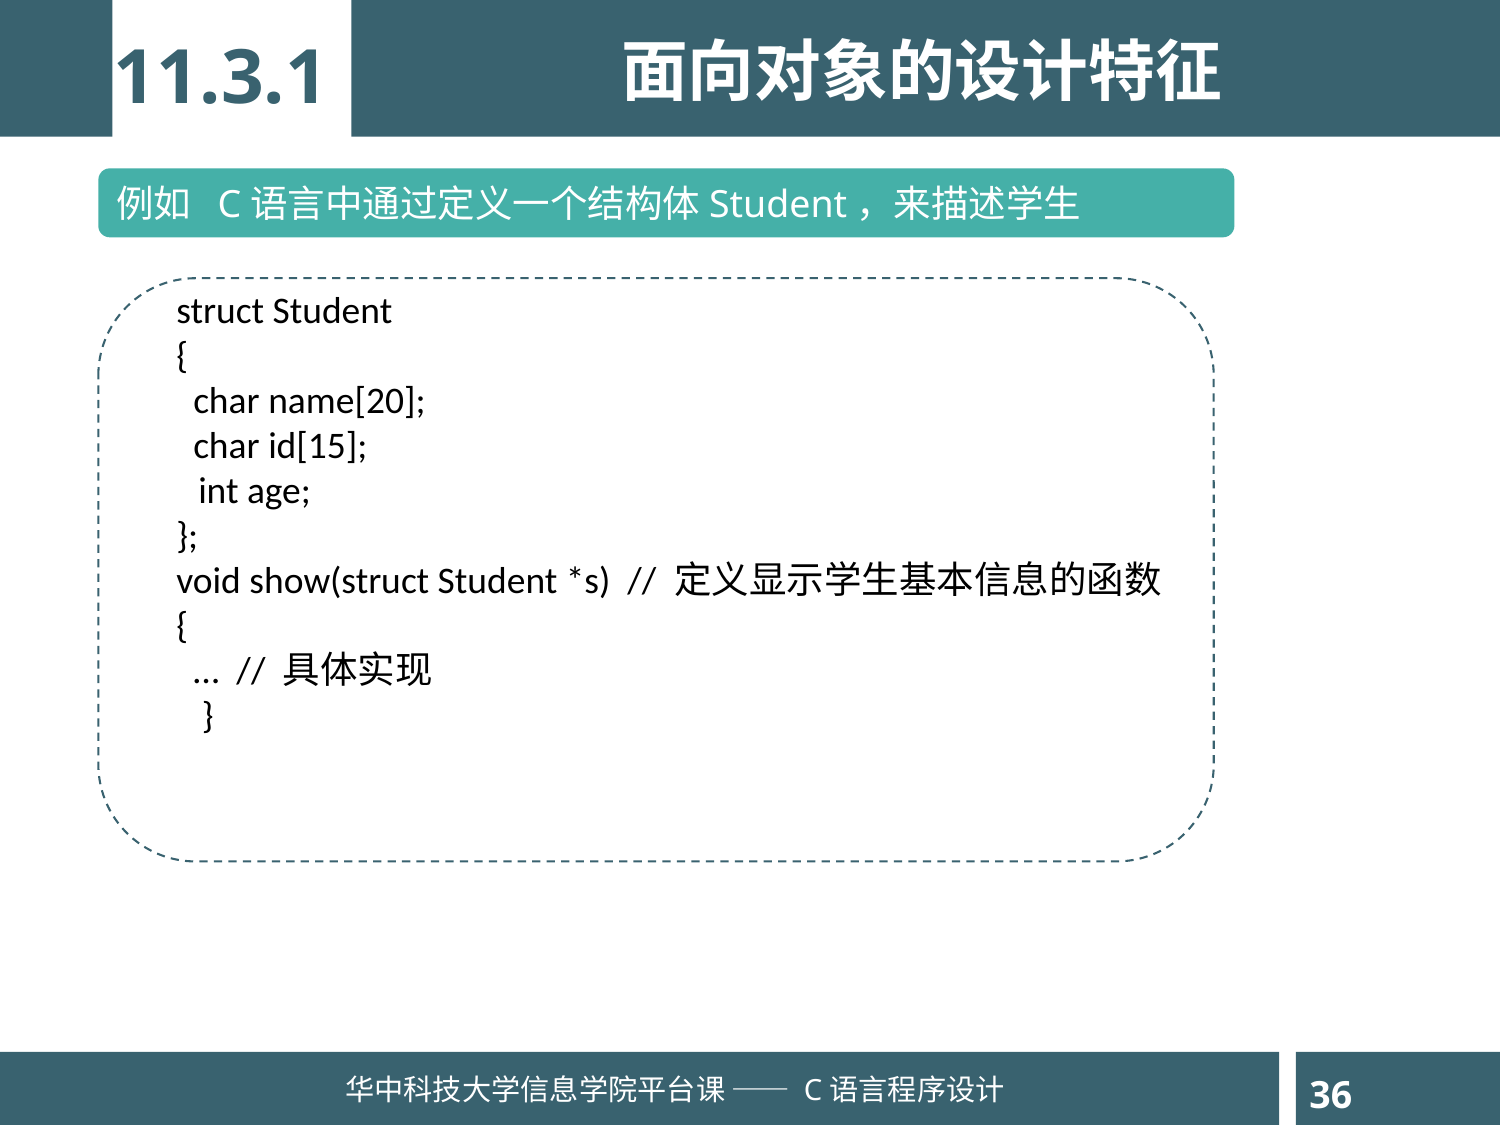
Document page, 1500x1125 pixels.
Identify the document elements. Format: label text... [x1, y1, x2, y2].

text_box 面向对象的设计特征 [433, 21, 1410, 117]
text_box struct Student { char name[20]; char id[15]; int age; }; void show(struct Student *s) // 定义显示学生基本信息的函数 { … // 具体实现 } [1136, 278, 1214, 357]
text_box [97, 277, 1215, 863]
text_box 11.3.1 [98, 21, 344, 127]
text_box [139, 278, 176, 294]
text_box 例如 C语言中通过定义一个结构体Student，来描述学生 [97, 167, 1236, 239]
